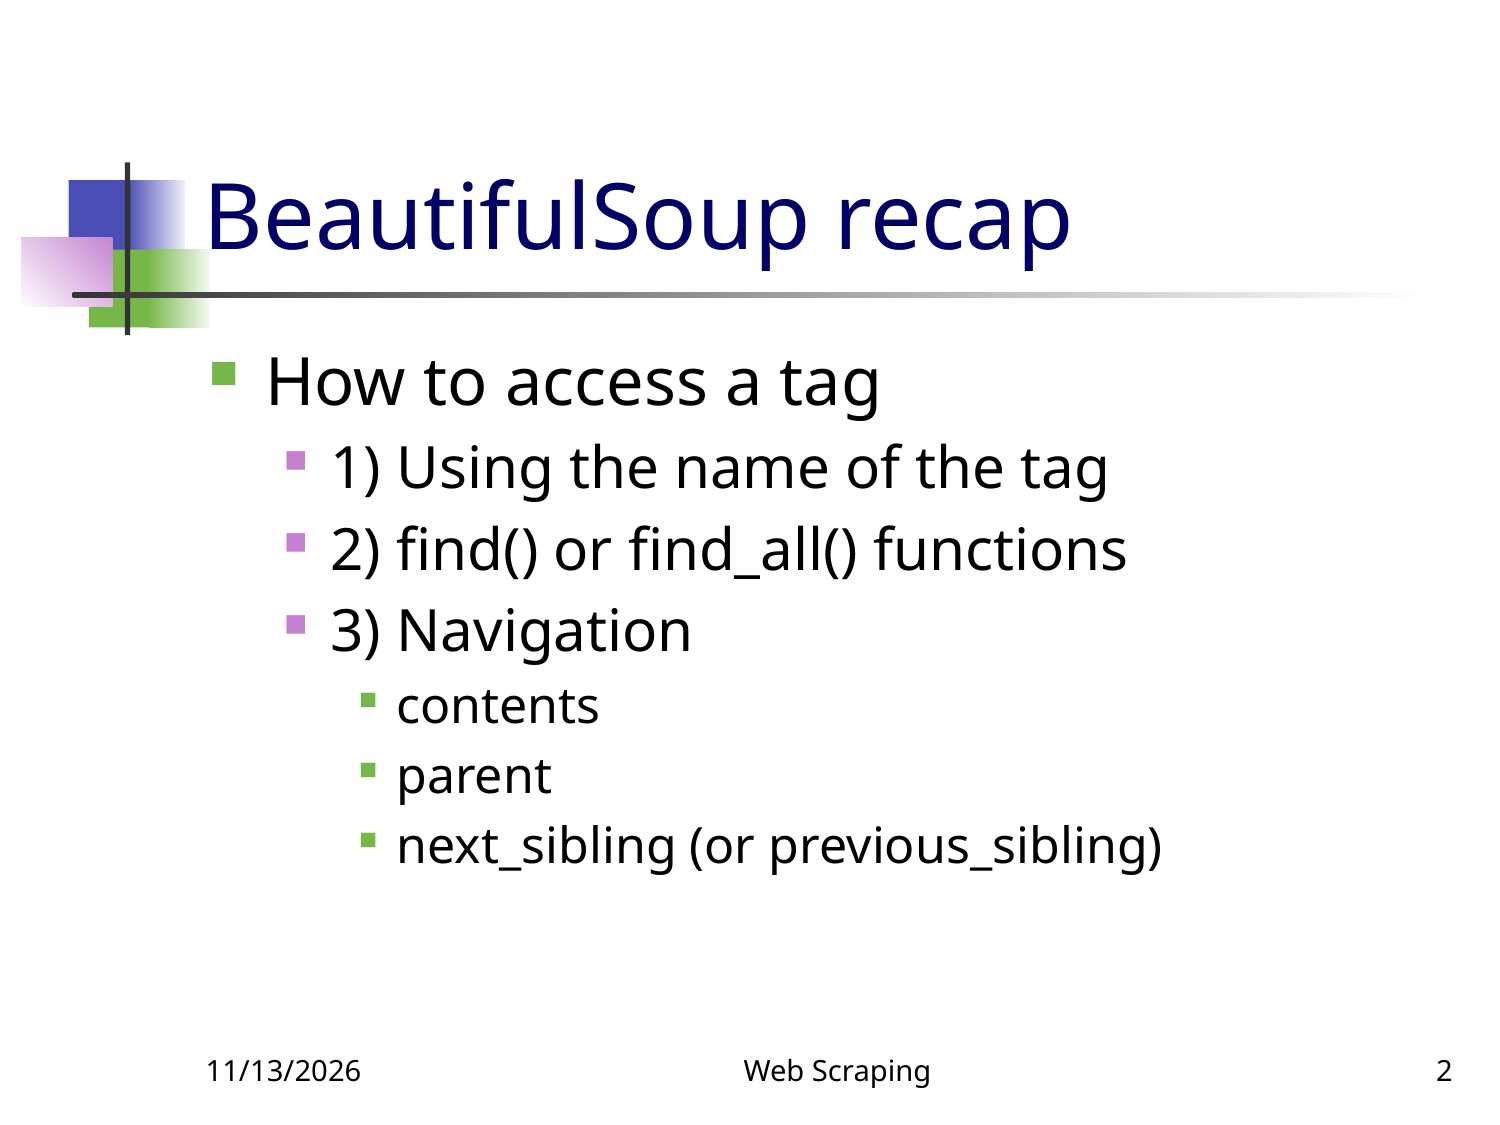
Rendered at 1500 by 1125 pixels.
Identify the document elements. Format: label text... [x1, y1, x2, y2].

title BeautifulSoup recap [188, 35, 1468, 275]
list How to access a tag 1) Using the name of the tag 2) find() or find_all() functions 3) Navigation contents parent next_sibling (or previous_sibling) [193, 331, 1469, 1006]
footer Web Scraping [600, 1024, 1075, 1100]
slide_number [190, 1024, 504, 1100]
slide_number 2 [1155, 1024, 1468, 1100]
